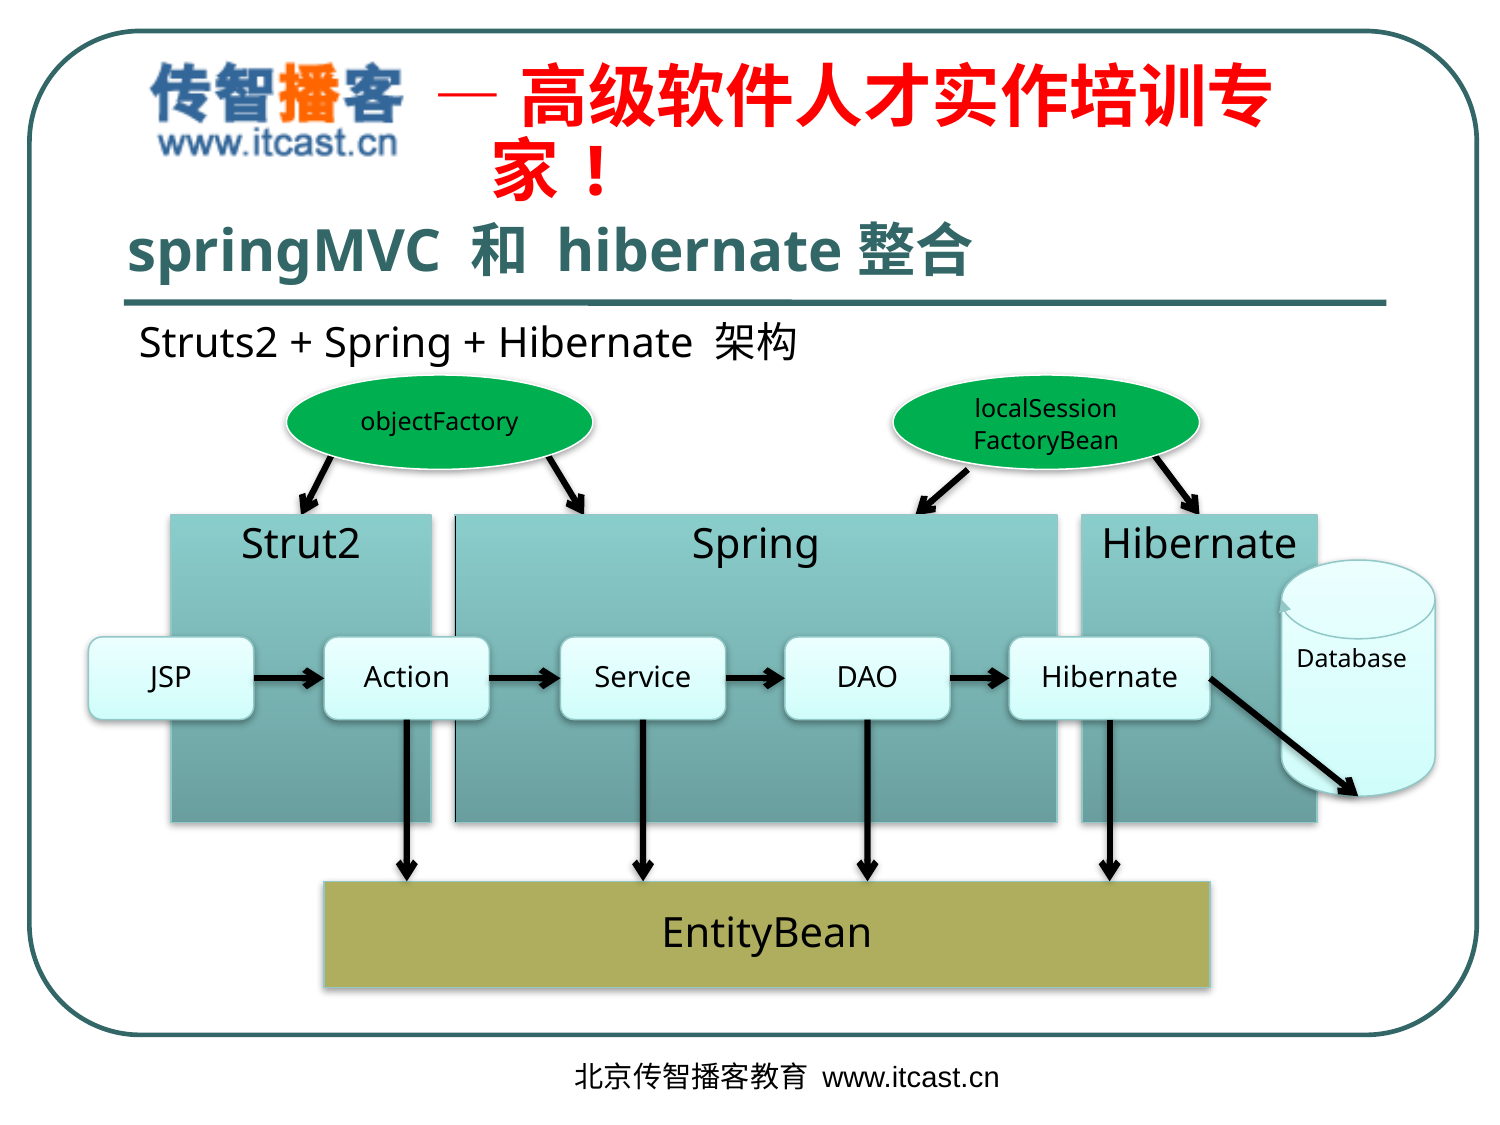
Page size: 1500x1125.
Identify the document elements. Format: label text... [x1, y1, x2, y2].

footer 北京传智播客教育 www.itcast.cn [549, 1050, 1025, 1125]
title springMVC 和 hibernate整合 [112, 54, 1375, 291]
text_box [88, 374, 1436, 988]
text_box Struts2 + Spring + Hibernate 架构 [123, 314, 1500, 375]
